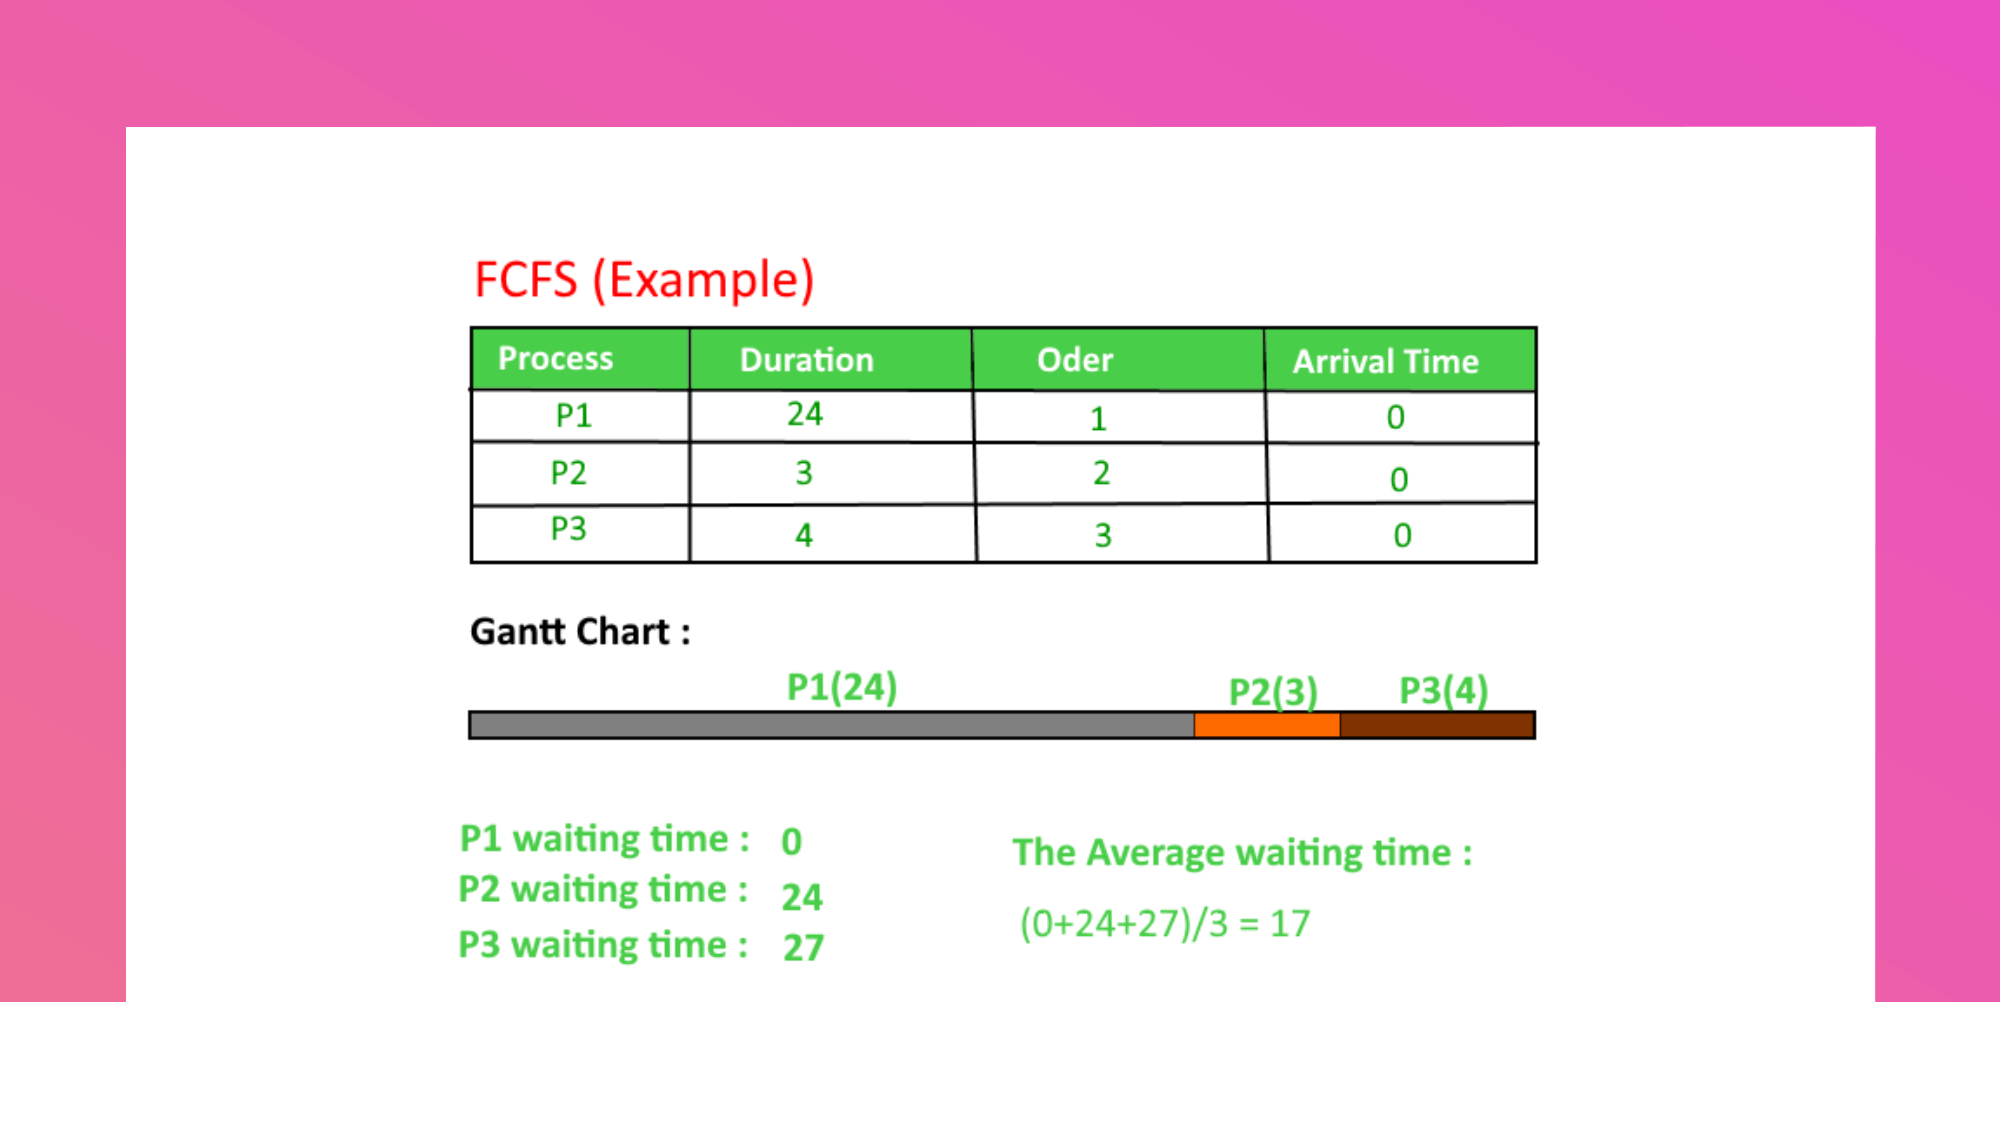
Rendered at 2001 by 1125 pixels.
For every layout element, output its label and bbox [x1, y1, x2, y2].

list [418, 229, 1587, 1001]
